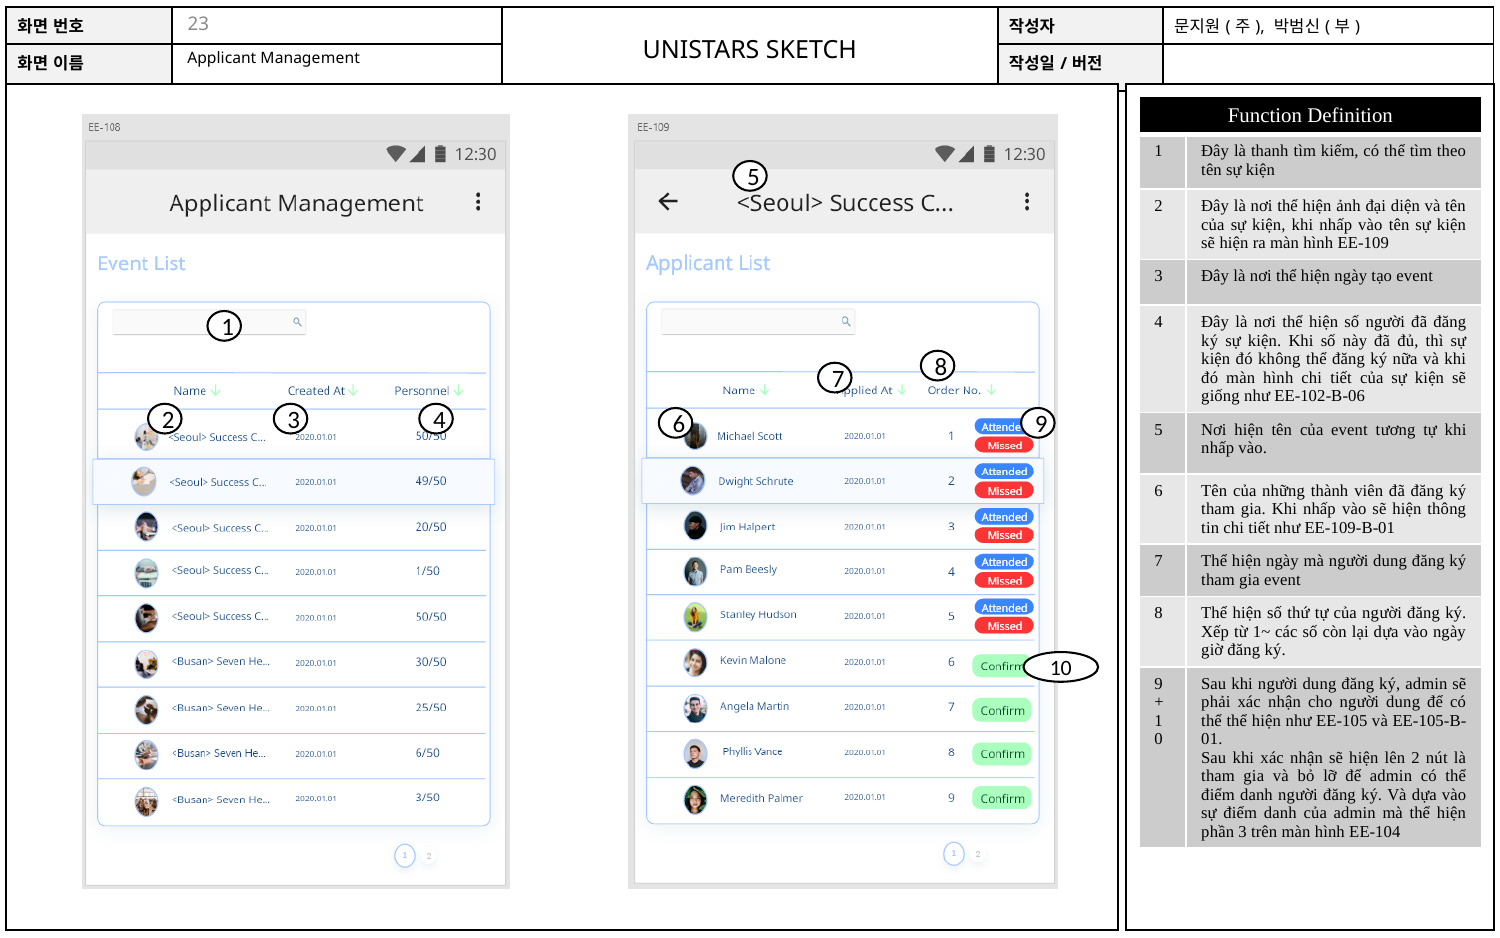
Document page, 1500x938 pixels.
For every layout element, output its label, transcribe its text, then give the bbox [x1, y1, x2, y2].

table_cell Tên của những thành viên đã đăng ký tham gia. Khi nhấp vào sẽ hiện thông tin chi tiết như EE-109-B-01 [1187, 475, 1481, 543]
table_cell 1 [1140, 137, 1185, 188]
table_cell 2 [1140, 190, 1185, 259]
picture [628, 114, 1058, 889]
table_cell Đây là thanh tìm kiếm, có thể tìm theo tên sự kiện [1187, 137, 1481, 188]
text_box Applicant Management [172, 40, 501, 75]
table_cell 3 [1140, 260, 1185, 304]
picture [82, 114, 510, 889]
table_cell 9+10 [1140, 668, 1185, 847]
table_cell 6 [1140, 475, 1185, 543]
table_cell Nơi hiện tên của event tương tự khi nhấp vào. [1187, 413, 1481, 473]
table_cell 7 [1140, 545, 1185, 596]
text_box 10 [1058, 650, 1100, 683]
table_cell Đây là nơi thể hiện ngày tạo event [1187, 260, 1481, 304]
table_header Function Definition [1140, 97, 1481, 132]
table_cell 4 [1140, 306, 1185, 412]
table_cell 5 [1140, 413, 1185, 473]
slide_number 23 [172, 7, 501, 40]
table_cell Sau khi người dung đăng ký, admin sẽ phải xác nhận cho người dung để có thể thể hiện như EE-105 và EE-105-B-01. Sau khi xác nhận sẽ hiện lên 2 nút là tham gia và bỏ lỡ để admin có thể điểm danh người đăng ký. Và dựa vào sự điểm danh của admin mà thể hiện phần 3 trên màn hình EE-104 [1187, 668, 1481, 847]
table_cell Thể hiện ngày mà người dung đăng ký tham gia event [1187, 545, 1481, 596]
table_cell Đây là nơi thể hiện số người đã đăng ký sự kiện. Khi số này đã đủ, thì sự kiện đó không thể đăng ký nữa và khi đó màn hình chi tiết của sự kiện sẽ giống như EE-102-B-06 [1187, 306, 1481, 412]
table_cell Đây là nơi thể hiện ảnh đại diện và tên của sự kiện, khi nhấp vào tên sự kiện sẽ hiện ra màn hình EE-109 [1187, 190, 1481, 259]
table_cell 8 [1140, 597, 1185, 666]
table_cell Thể hiện số thứ tự của người đăng ký. Xếp từ 1~ các số còn lại dựa vào ngày giờ đăng ký. [1187, 597, 1481, 666]
